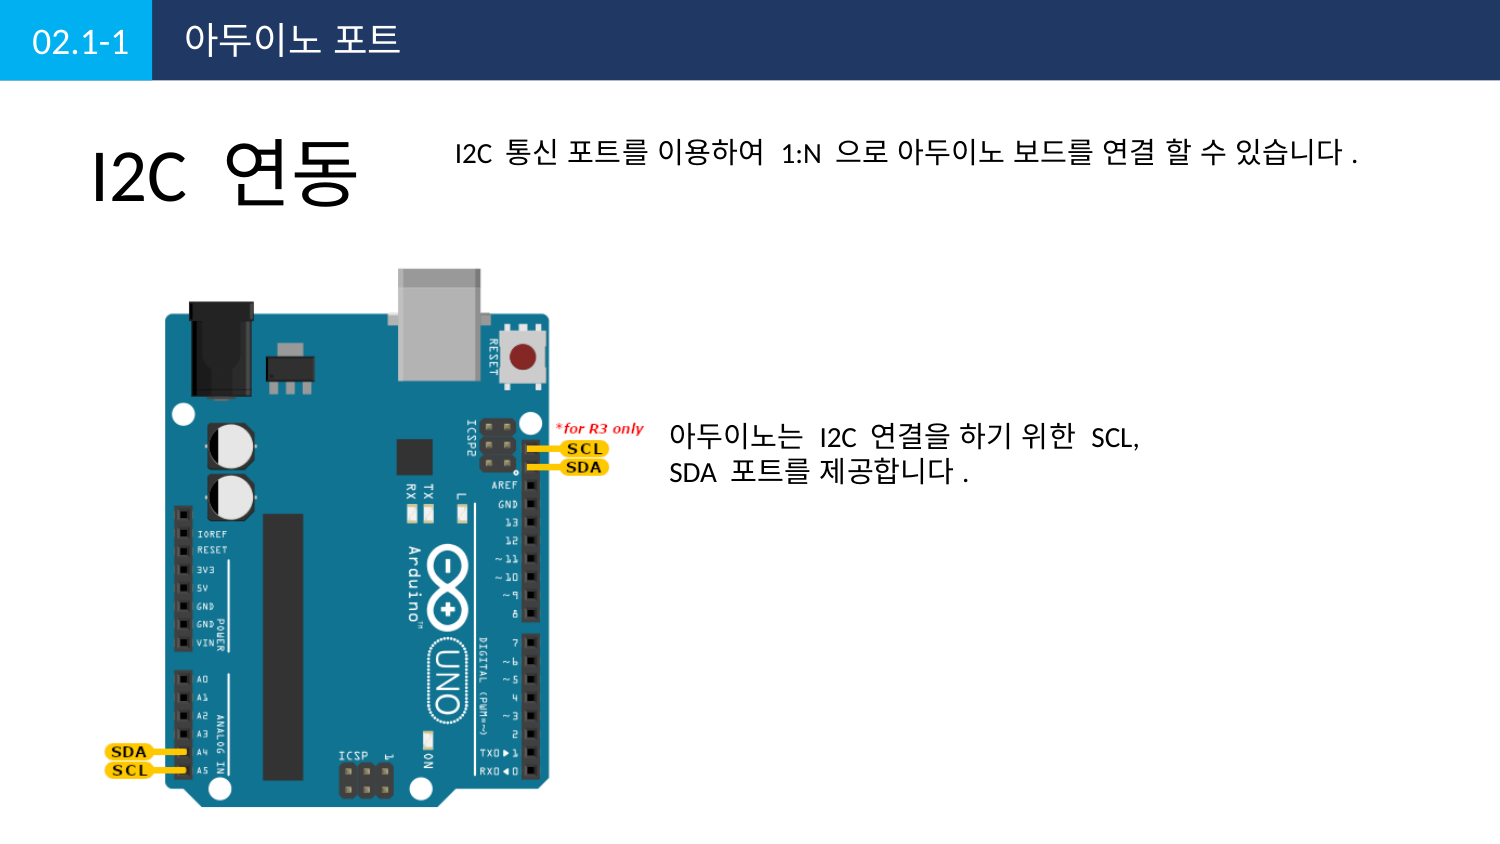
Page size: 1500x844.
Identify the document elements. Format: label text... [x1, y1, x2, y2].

text_box I2C 통신 포트를 이용하여 1:N 으로 아두이노 보드를 연결 할 수 있습니다. [543, 127, 1375, 177]
text_box 아두이노는 I2C 연결을 하기 위한 SCL, SDA 포트를 제공합니다. [723, 411, 1181, 496]
text_box [0, 0, 153, 81]
text_box [153, 0, 1500, 81]
picture [71, 254, 723, 819]
text_box I2C 연동 [76, 119, 543, 224]
text_box 아두이노 포트 [169, 9, 945, 70]
text_box 02.1-1 [17, 9, 153, 70]
